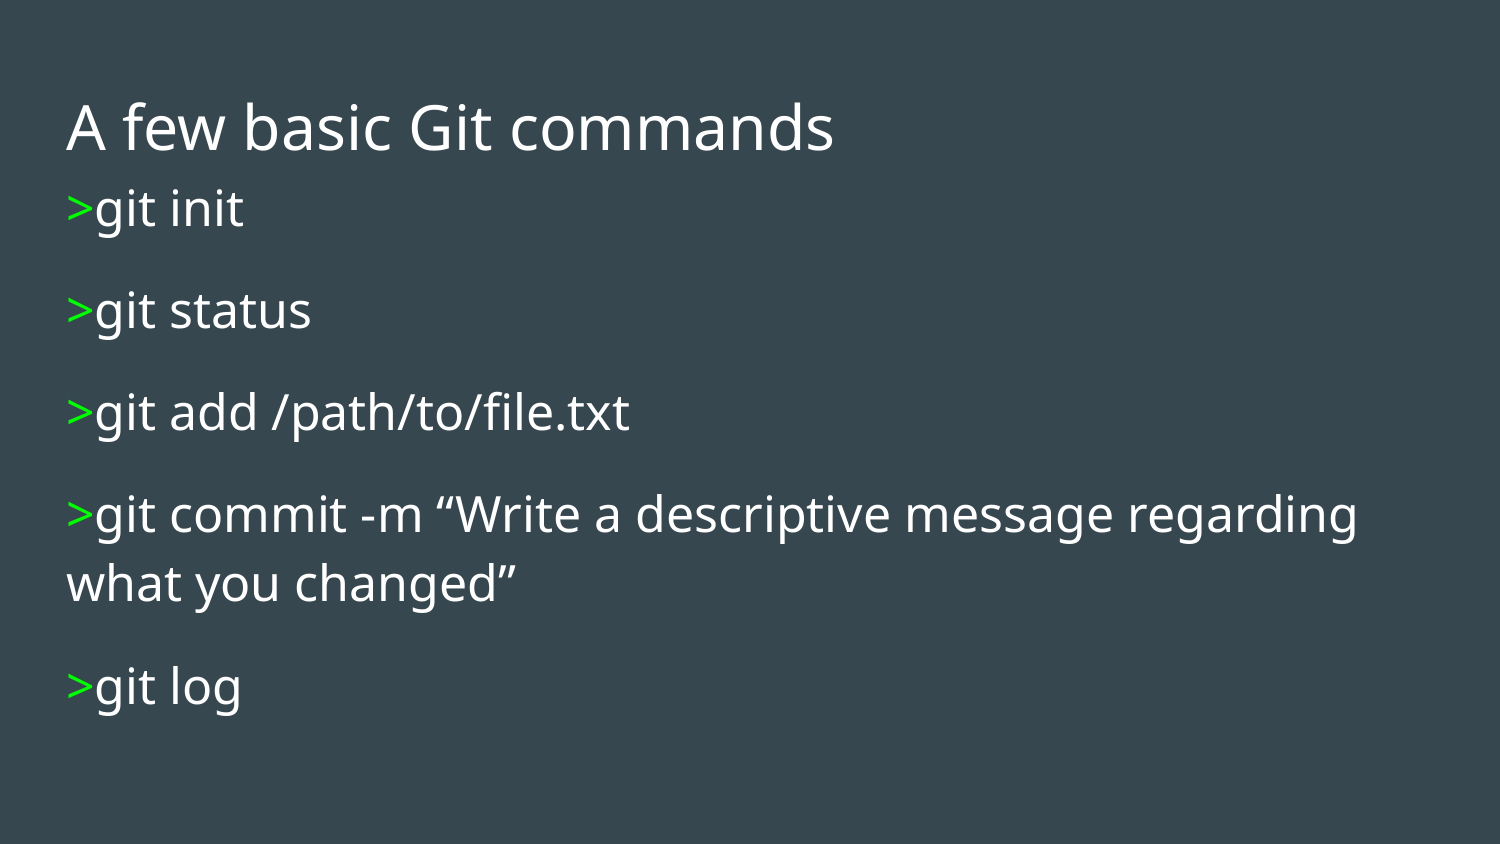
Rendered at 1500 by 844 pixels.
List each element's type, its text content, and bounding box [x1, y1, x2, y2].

title A few basic Git commands [51, 72, 1449, 152]
list >git init >git status >git add /path/to/file.txt >git commit -m “Write a descriptive message regarding what you changed” >git log [51, 152, 1449, 713]
